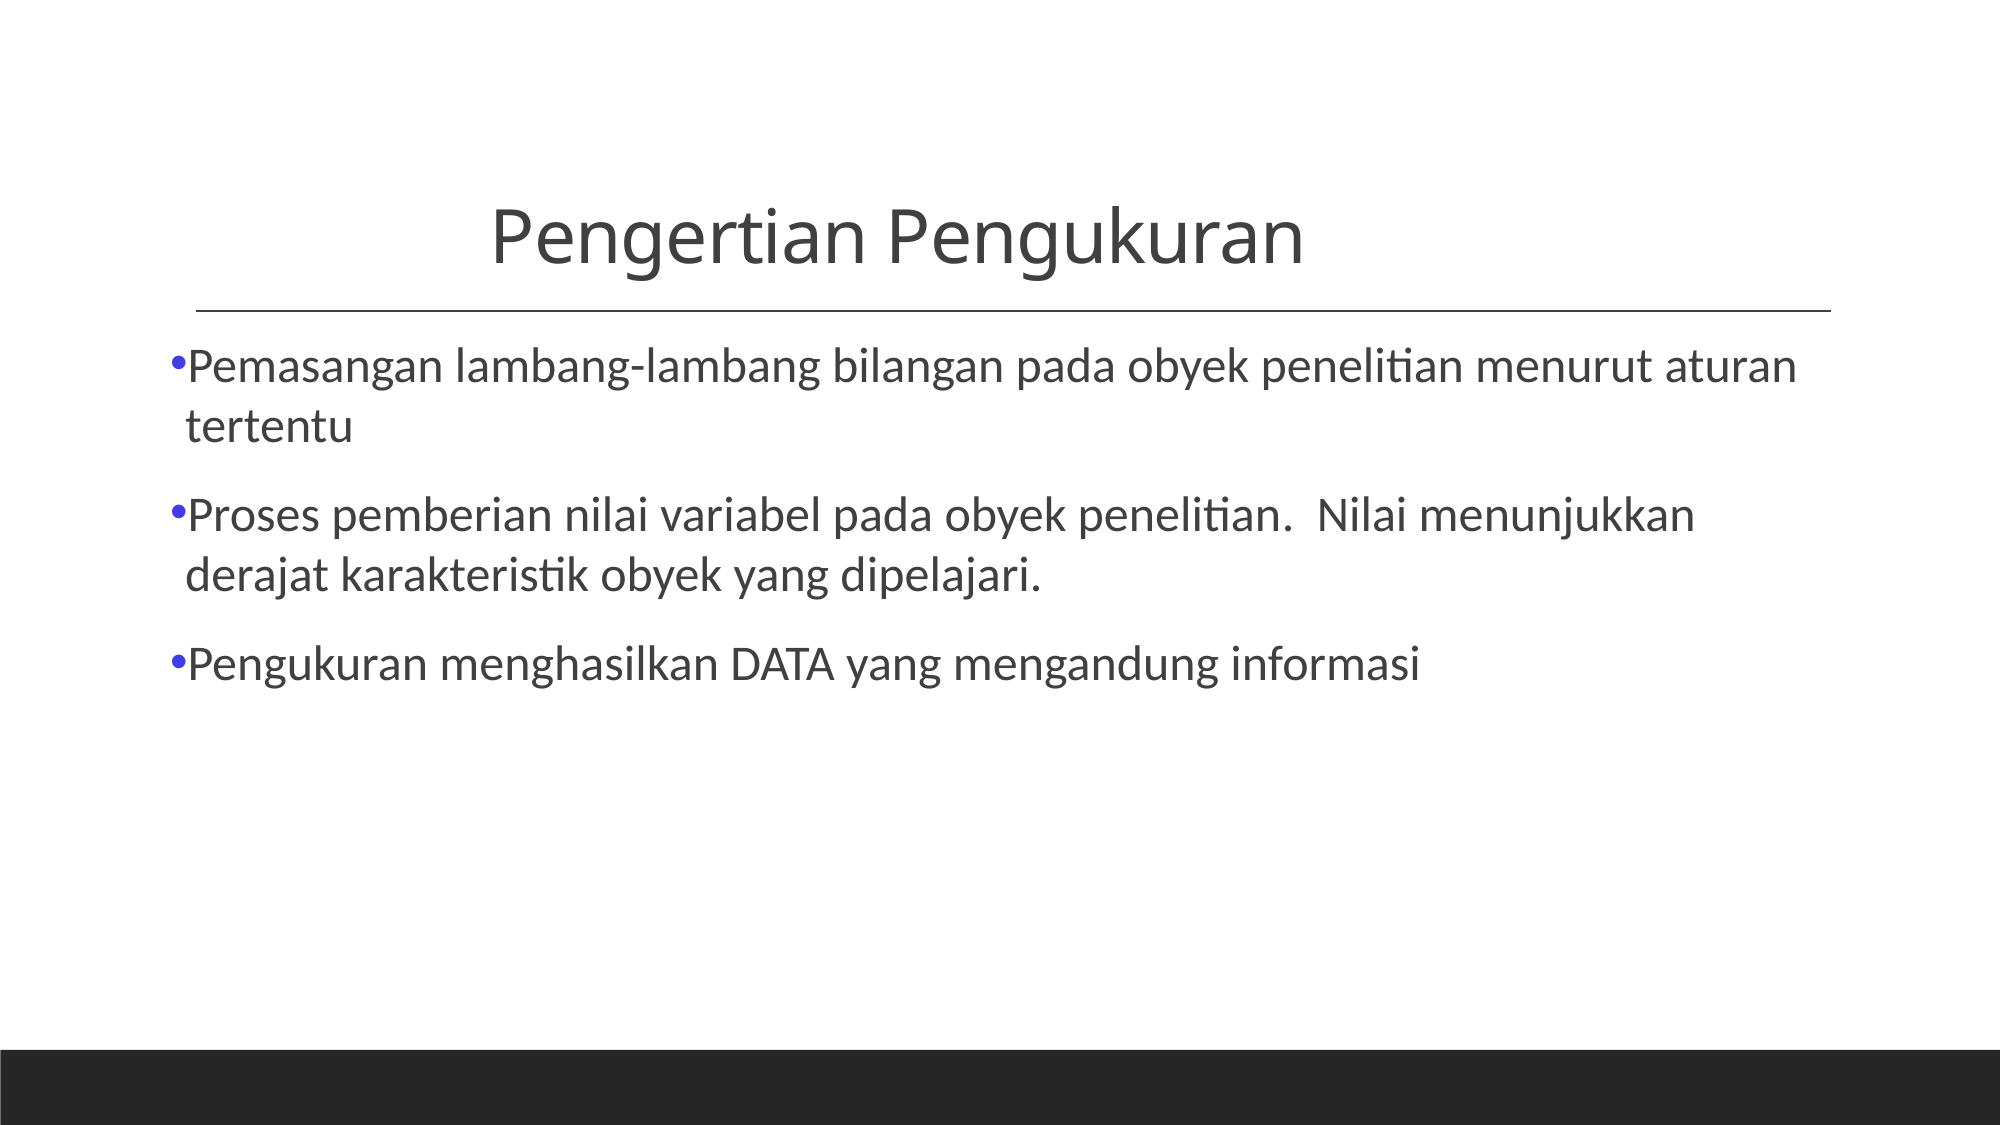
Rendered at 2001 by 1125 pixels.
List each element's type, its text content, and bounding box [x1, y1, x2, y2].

list Pemasangan lambang-lambang bilangan pada obyek penelitian menurut aturan tertentu Proses pemberian nilai variabel pada obyek penelitian. Nilai menunjukkan derajat karakteristik obyek yang dipelajari. Pengukuran menghasilkan DATA yang mengandung informasi [170, 324, 1841, 1000]
title Pengertian Pengukuran [474, 99, 1475, 288]
